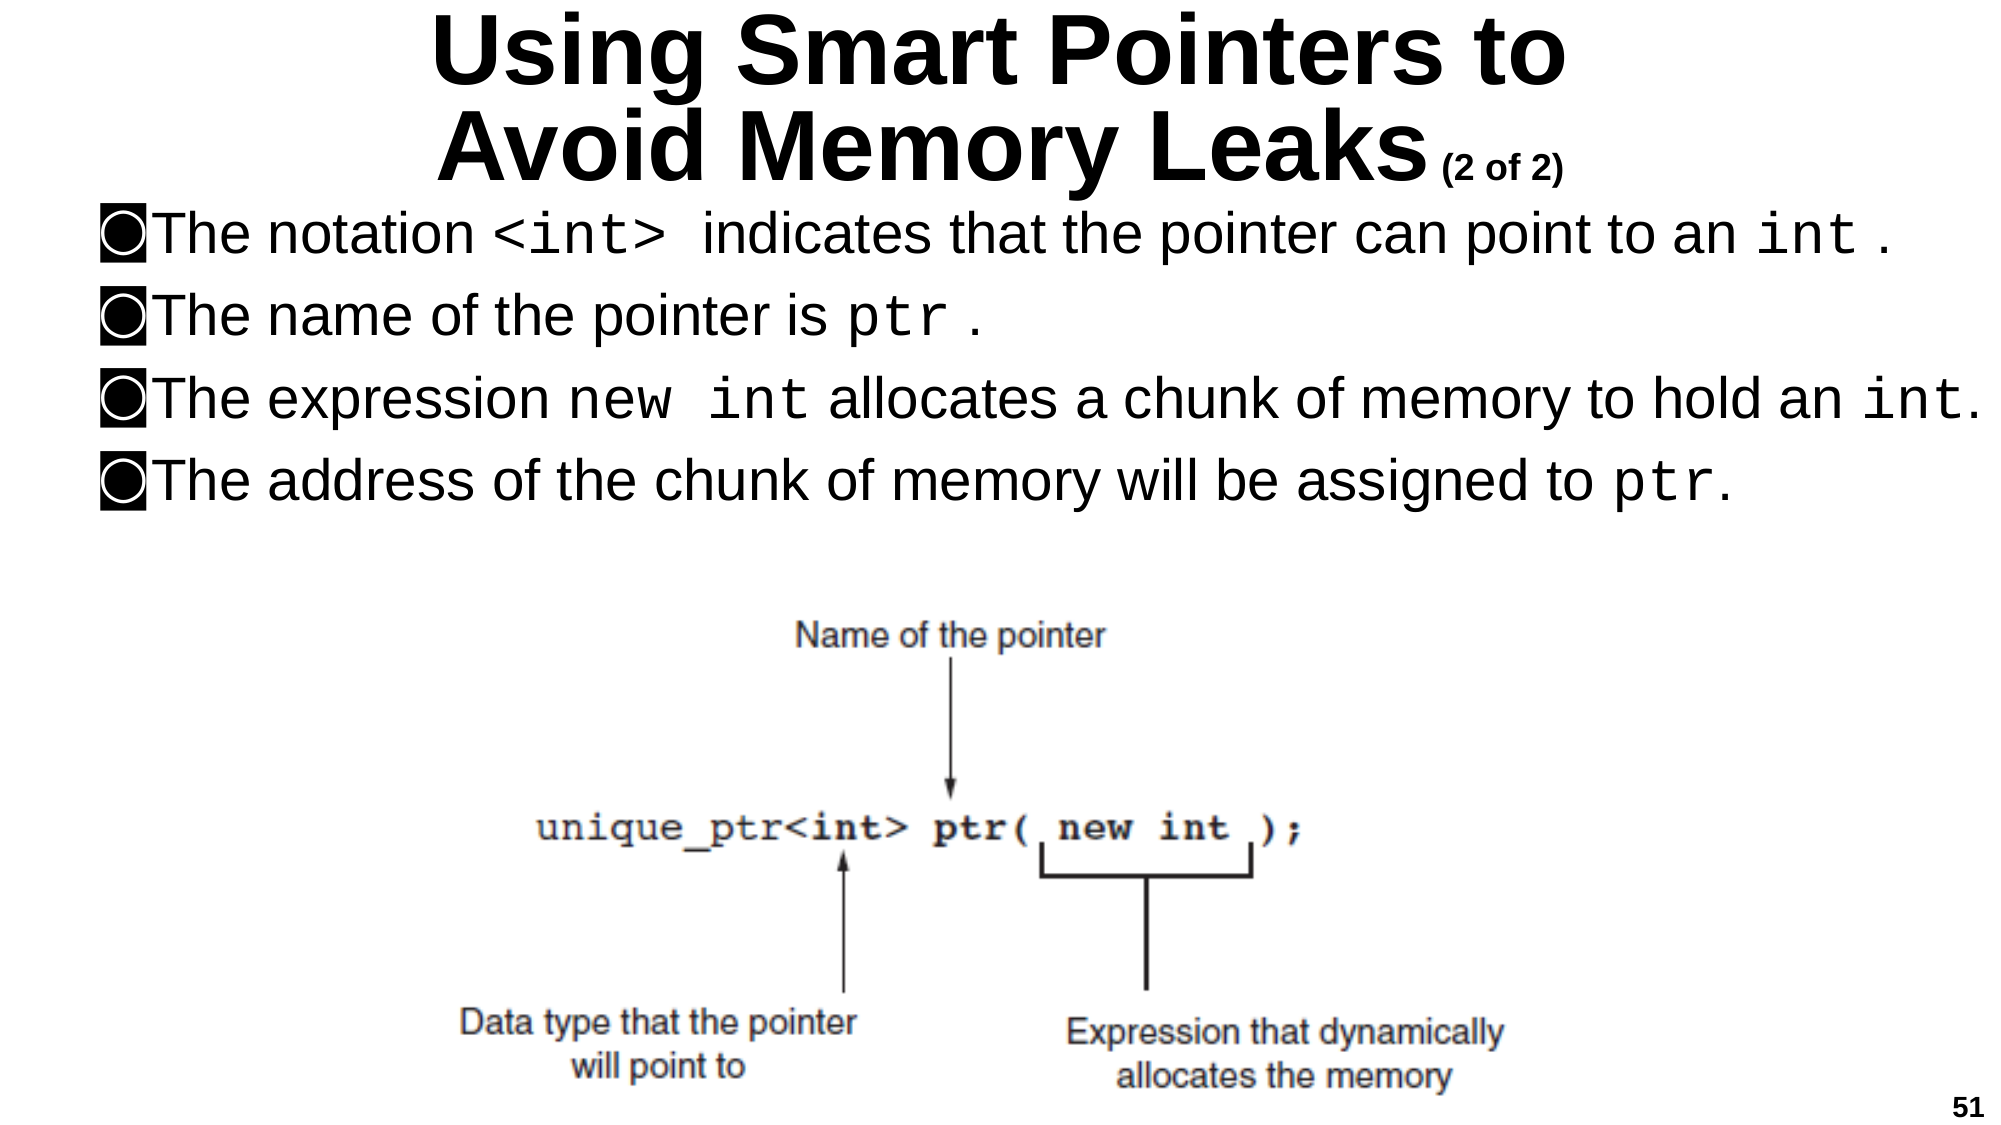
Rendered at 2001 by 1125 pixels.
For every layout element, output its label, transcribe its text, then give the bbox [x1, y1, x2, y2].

title Using Smart Pointers to Avoid Memory Leaks (2 of 2) [0, 0, 2000, 180]
list The notation <int> indicates that the pointer can point to an int . The name of the pointer is ptr . The expression new int allocates a chunk of memory to hold an int. The address of the chunk of memory will be assigned to ptr. [80, 187, 2000, 1088]
picture [155, 612, 1845, 1125]
slide_number 51 [1909, 1087, 2000, 1125]
